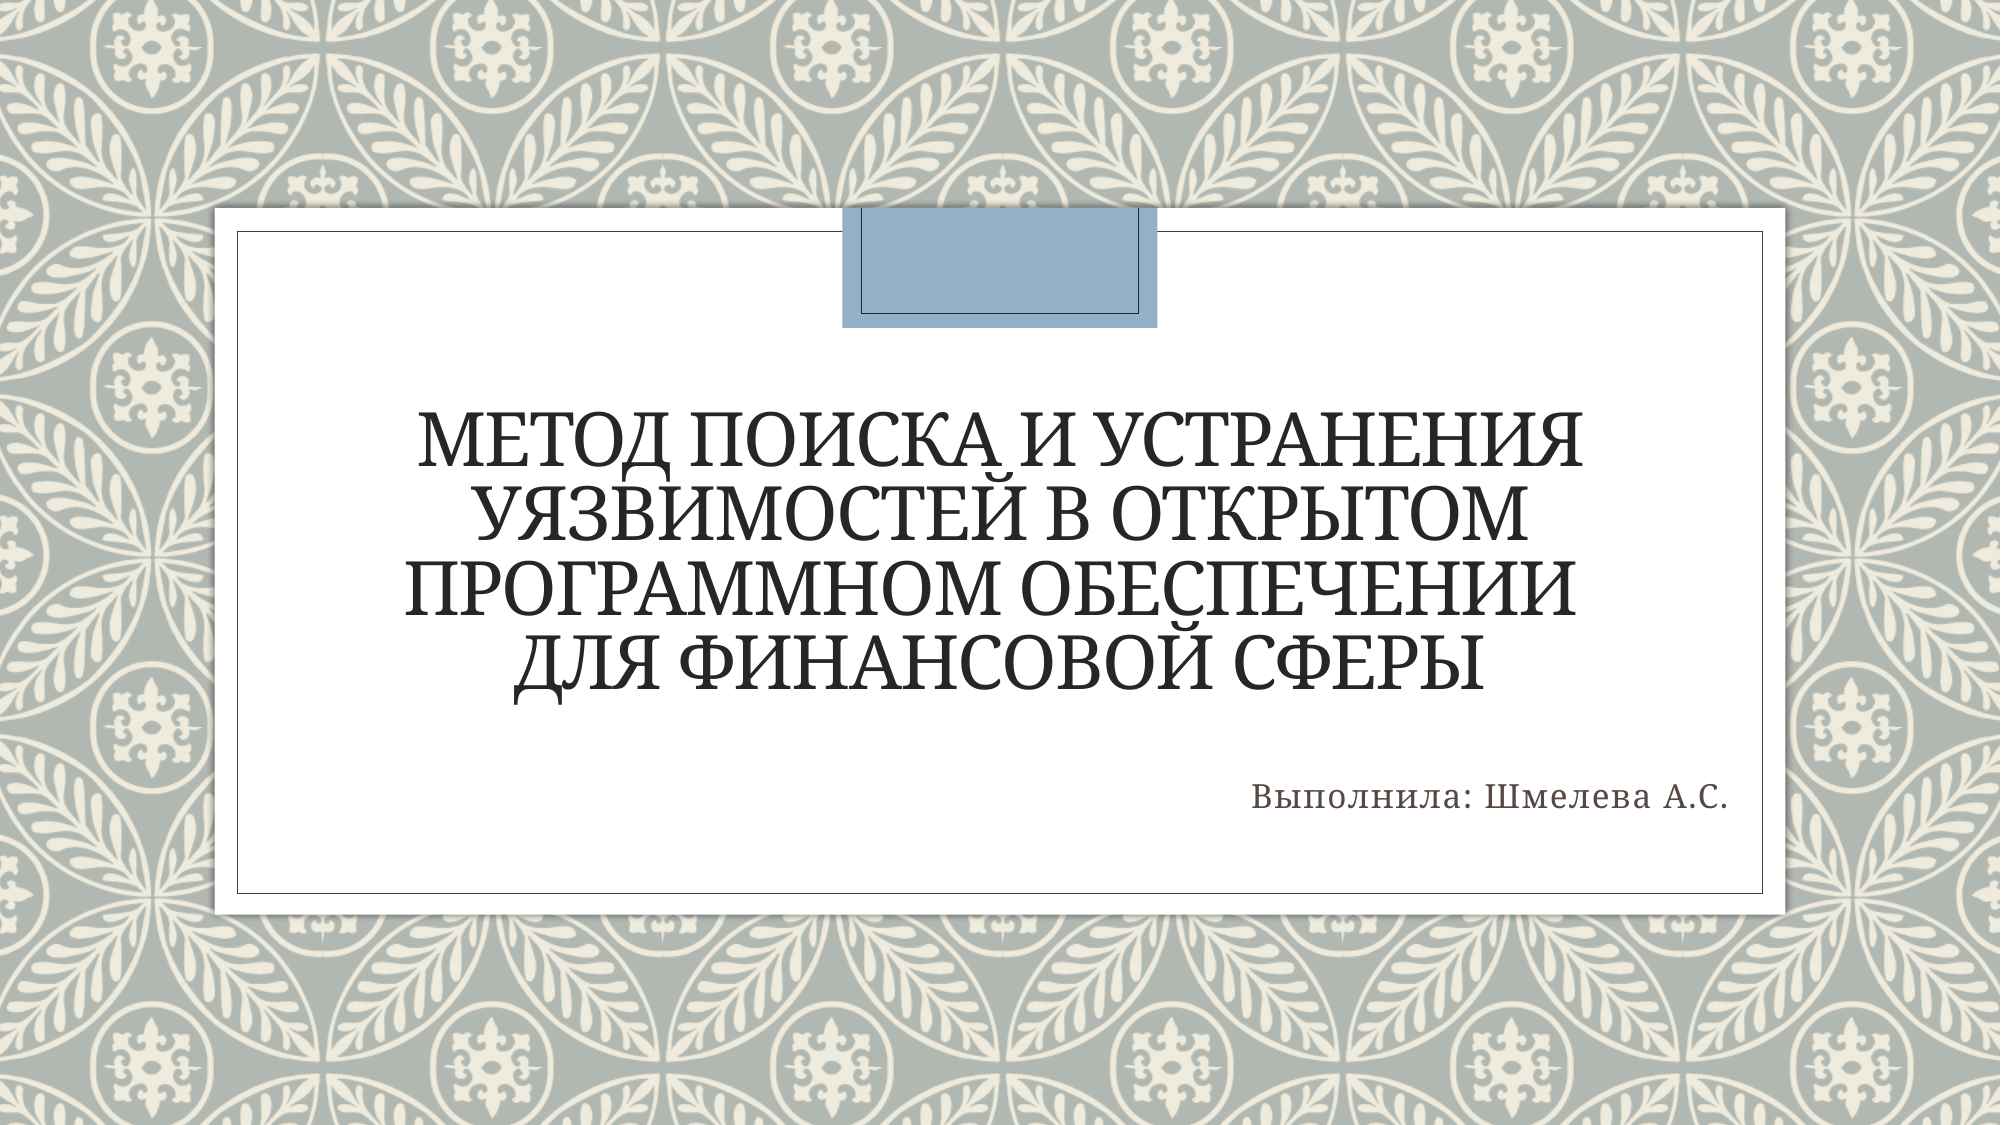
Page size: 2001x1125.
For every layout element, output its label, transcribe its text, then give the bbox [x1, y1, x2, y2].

subtitle Выполнила: Шмелева А.С. [256, 768, 1745, 844]
title Метод поиска и устранения уязвимостей в открытом программном обеспечении для финансовой сферы [256, 343, 1744, 768]
